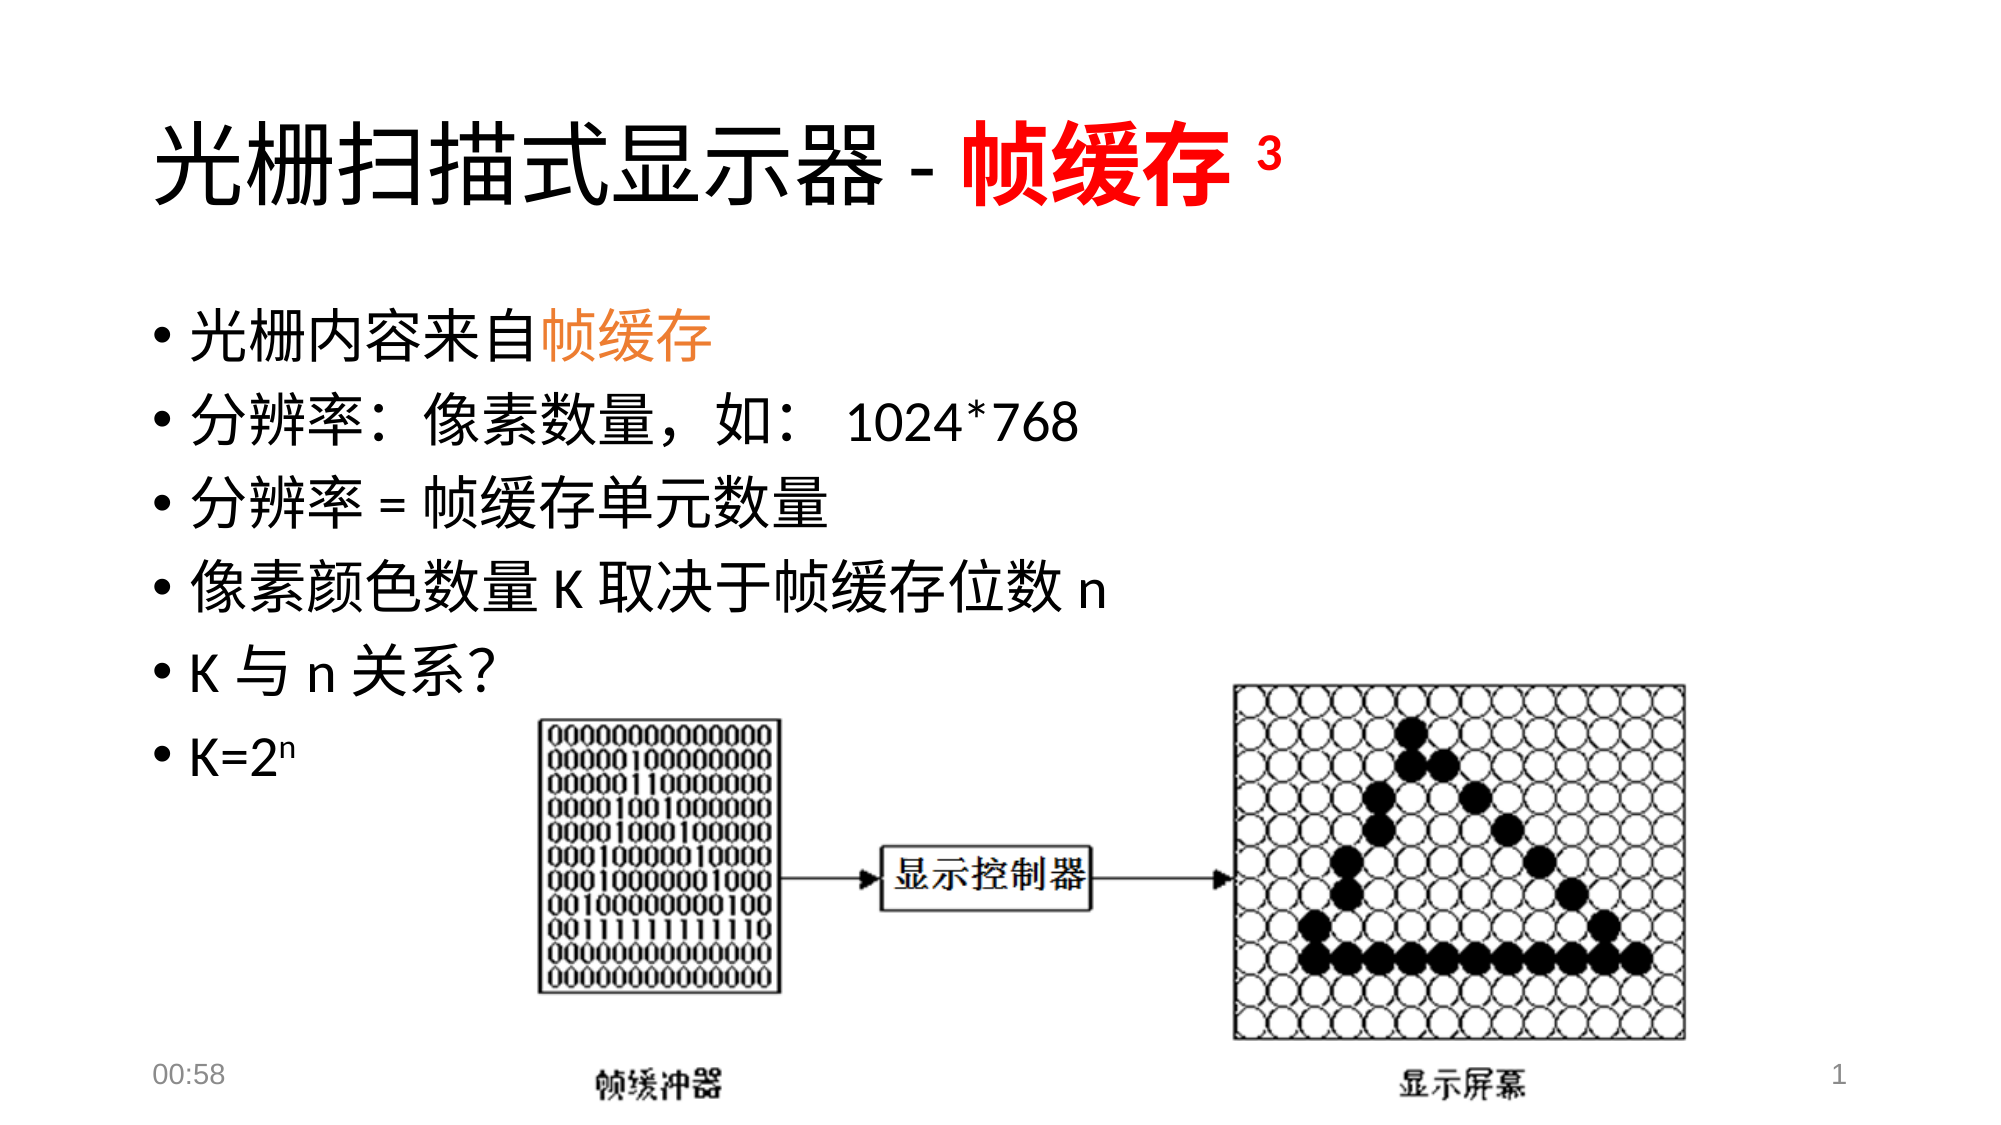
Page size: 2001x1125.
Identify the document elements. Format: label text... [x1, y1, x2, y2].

slide_number 1 [1694, 1042, 1863, 1103]
title 光栅扫描式显示器-帧缓存3 [137, 59, 1863, 278]
list 光栅内容来自帧缓存 分辨率：像素数量，如：1024*768 分辨率=帧缓存单元数量 像素颜色数量K取决于帧缓存位数n K与n关系？ K=2n [137, 299, 1863, 1014]
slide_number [137, 1042, 524, 1103]
picture [524, 670, 1694, 1113]
